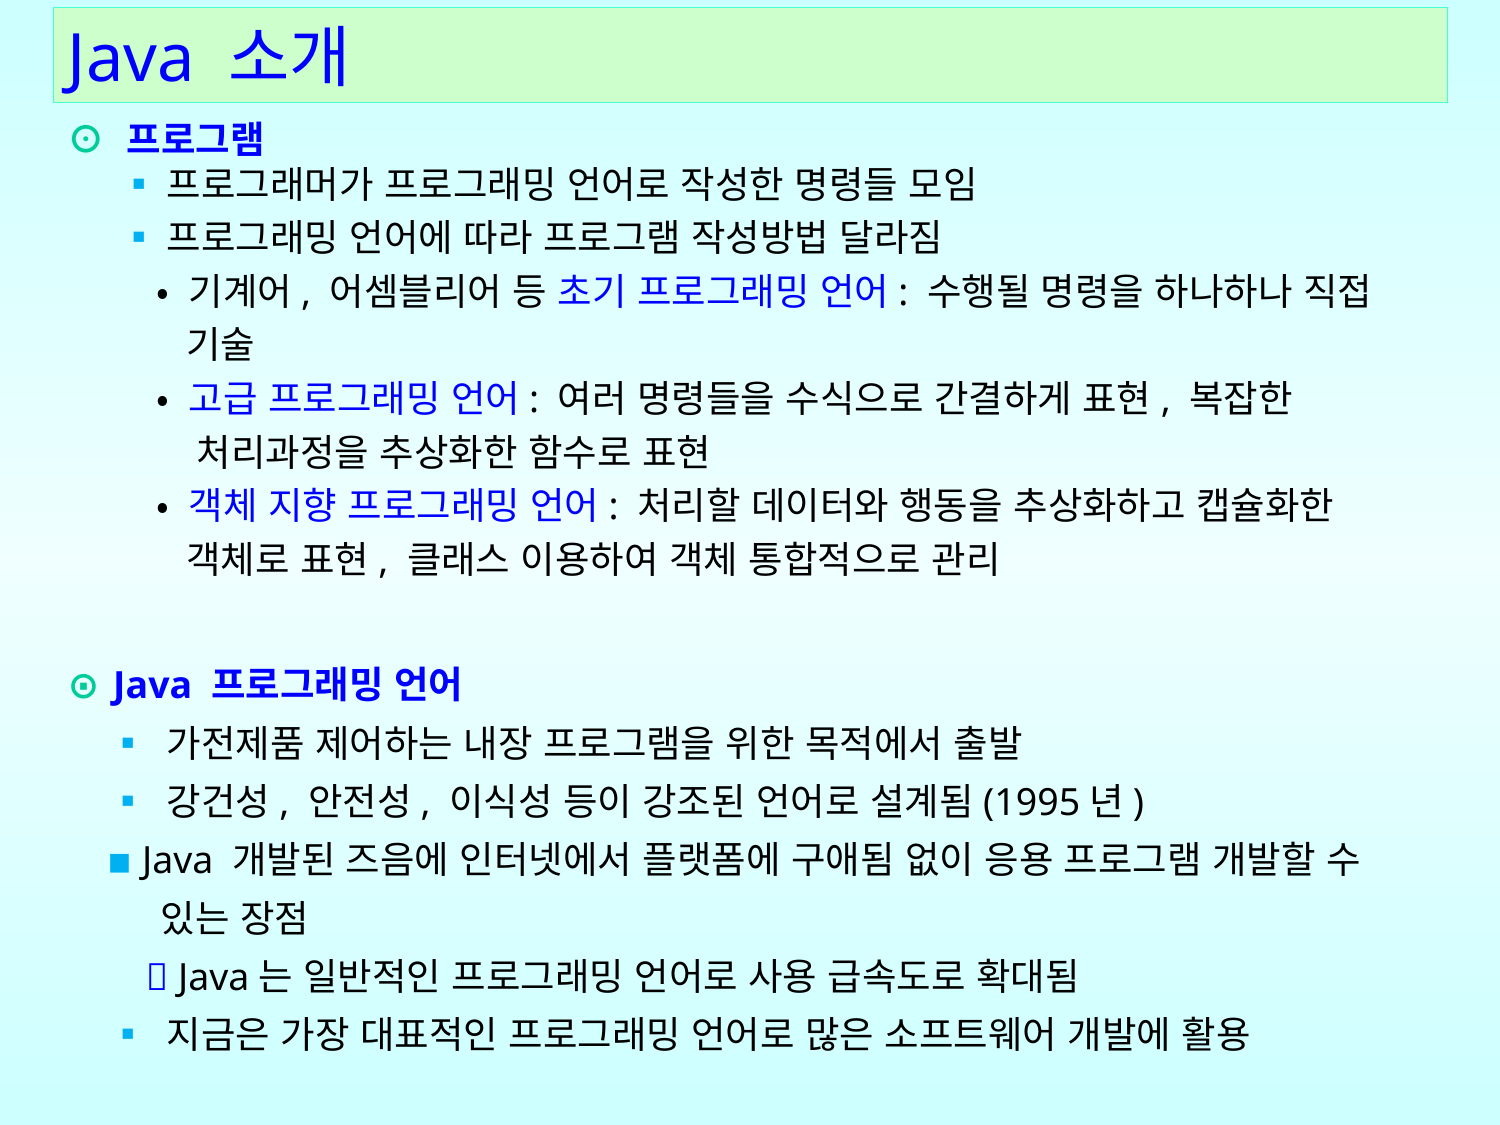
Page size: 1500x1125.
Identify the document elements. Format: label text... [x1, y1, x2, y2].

text_box Java 소개 [53, 7, 1447, 102]
text_box ⊙ 프로그램 ▪프로그래머가 프로그래밍 언어로 작성한 명령들 모임 ▪프로그래밍 언어에 따라 프로그램 작성방법 달라짐 • 기계어, 어셈블리어 등 초기 프로그래밍 언어: 수행될 명령을 하나하나 직접 기술 • 고급 프로그래밍 언어: 여러 명령들을 수식으로 간결하게 표현, 복잡한 처리과정을 추상화한 함수로 표현 • 객체 지향 프로그래밍 언어: 처리할 데이터와 행동을 추상화하고 캡슐화한 객체로 표현, 클래스 이용하여 객체 통합적으로 관리 ⊙ Java 프로그래밍 언어 ▪ 가전제품 제어하는 내장 프로그램을 위한 목적에서 출발 ▪ 강건성, 안전성, 이식성 등이 강조된 언어로 설계됨(1995년) ▪ Java 개발된 즈음에 인터넷에서 플랫폼에 구애됨 없이 응용 프로그램 개발할 수 있는 장점  Java는 일반적인 프로그래밍 언어로 사용 급속도로 확대됨 ▪ 지금은 가장 대표적인 프로그래밍 언어로 많은 소프트웨어 개발에 활용 [53, 113, 1500, 1064]
